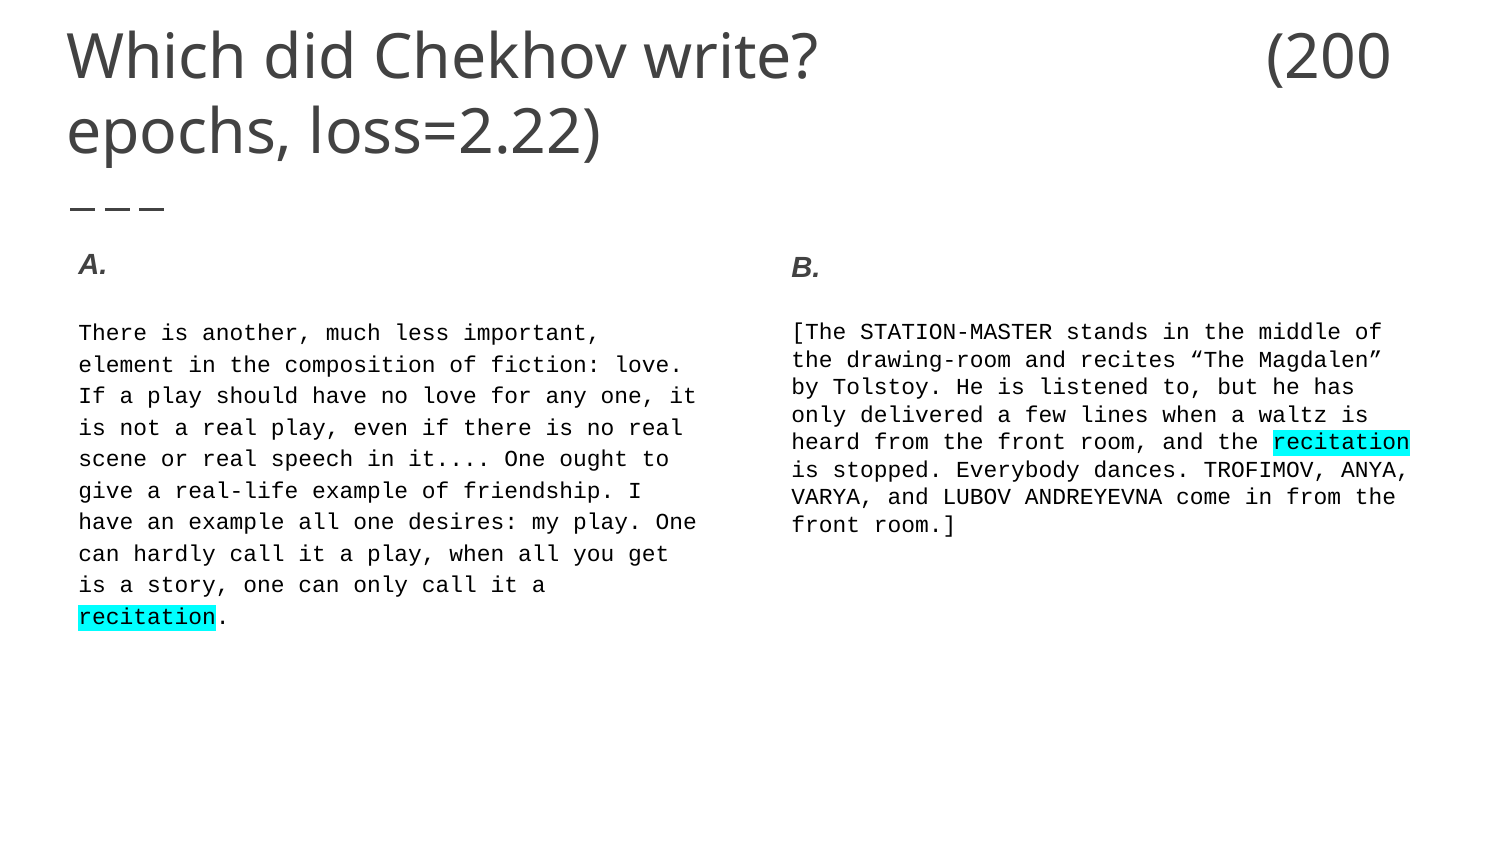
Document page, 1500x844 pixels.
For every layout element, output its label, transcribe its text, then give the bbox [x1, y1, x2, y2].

title Which did Chekhov write? (200 epochs, loss=2.22) [51, 61, 1449, 182]
list B. [The STATION-MASTER stands in the middle of the drawing-room and recites “The Magdalen” by Tolstoy. He is listened to, but he has only delivered a few lines when a waltz is heard from the front room, and the recitation is stopped. Everybody dances. TROFIMOV, ANYA, VARYA, and LUBOV ANDREYEVNA come in from the front room.] [776, 228, 1433, 803]
list A. There is another, much less important, element in the composition of fiction: love. If a play should have no love for any one, it is not a real play, even if there is no real scene or real speech in it.... One ought to give a real-life example of friendship. I have an example all one desires: my play. One can hardly call it a play, when all you get is a story, one can only call it a recitation. [63, 225, 720, 812]
